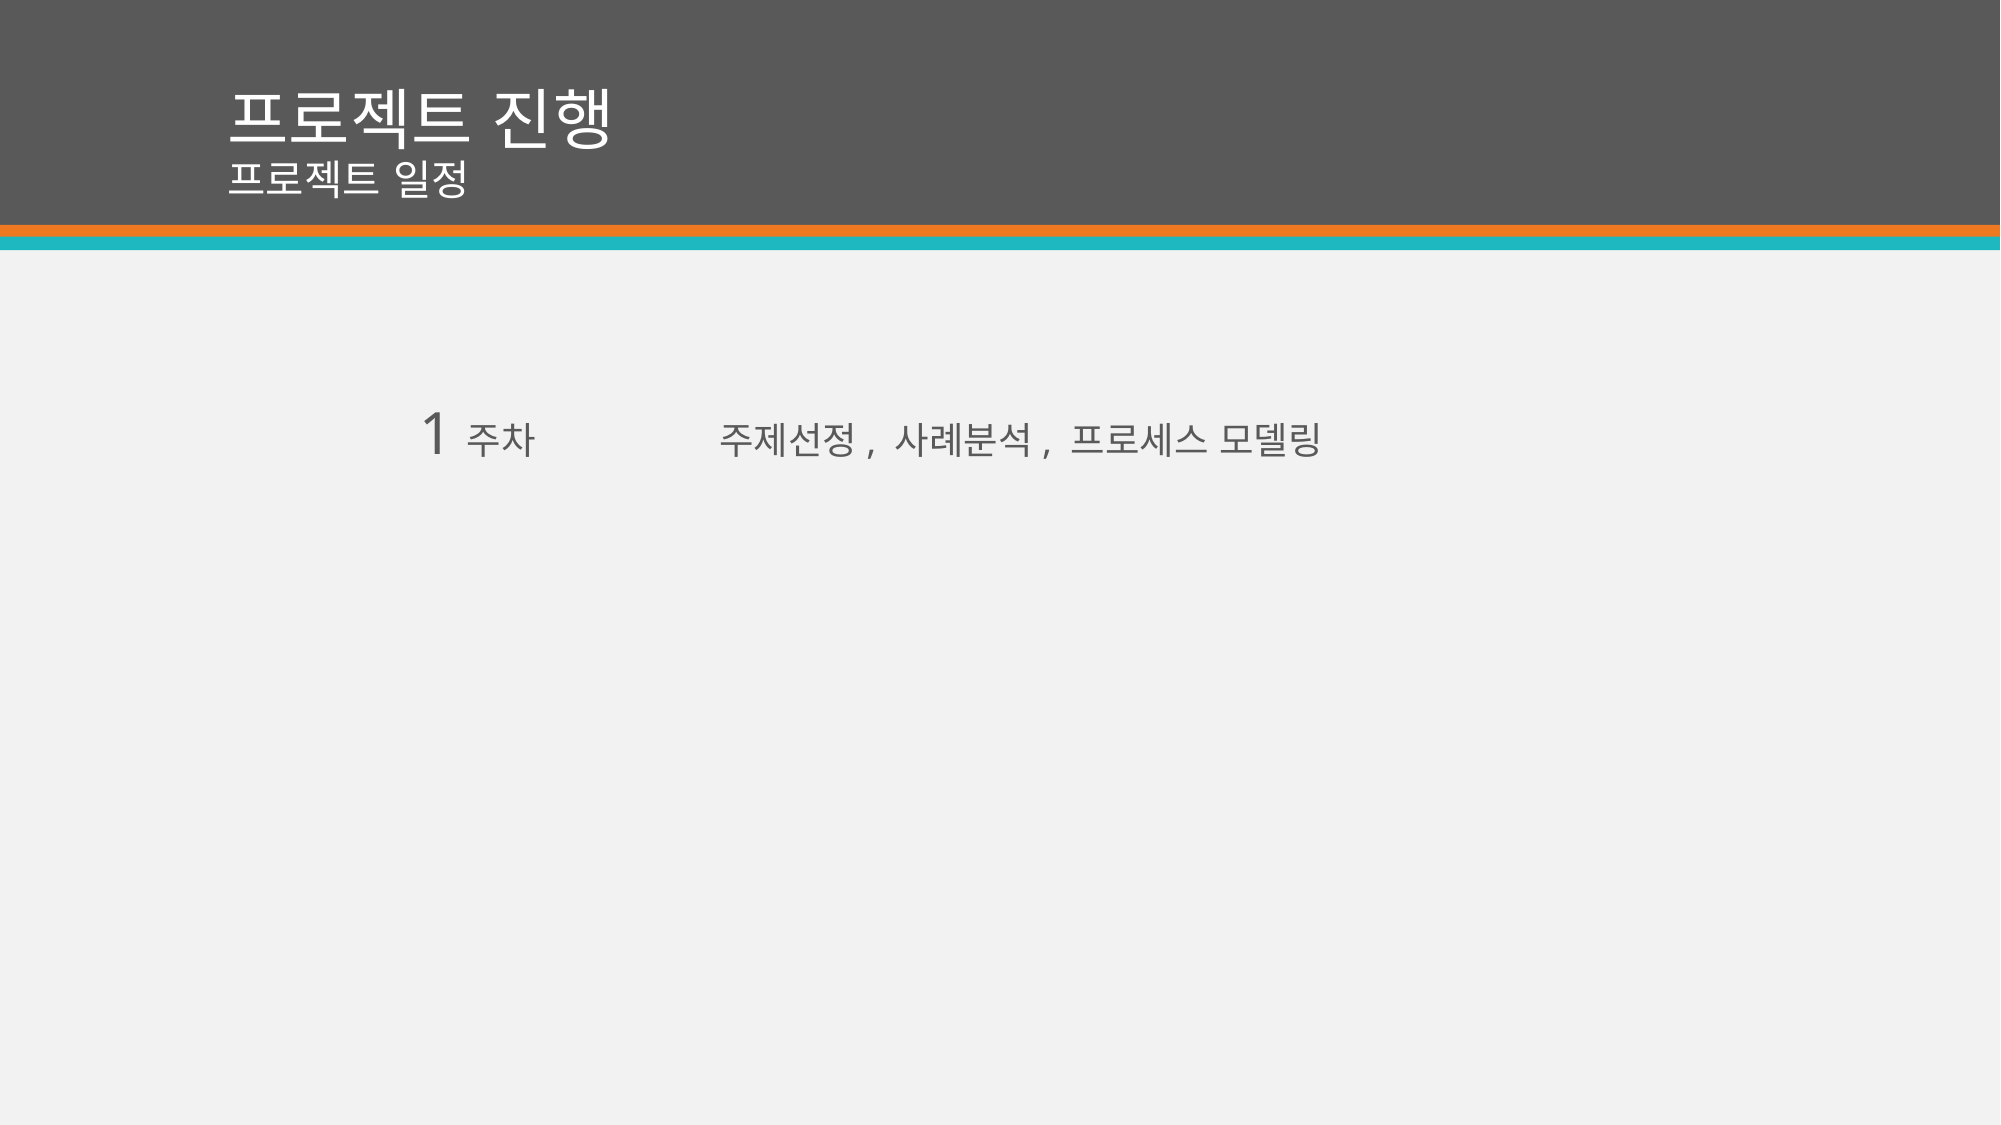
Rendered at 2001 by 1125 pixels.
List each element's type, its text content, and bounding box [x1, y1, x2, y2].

text_box 1주차 주제선정, 사례분석, 프로세스 모델링 [404, 388, 1349, 474]
title 프로젝트 진행 프로젝트 일정 [212, 41, 1788, 212]
